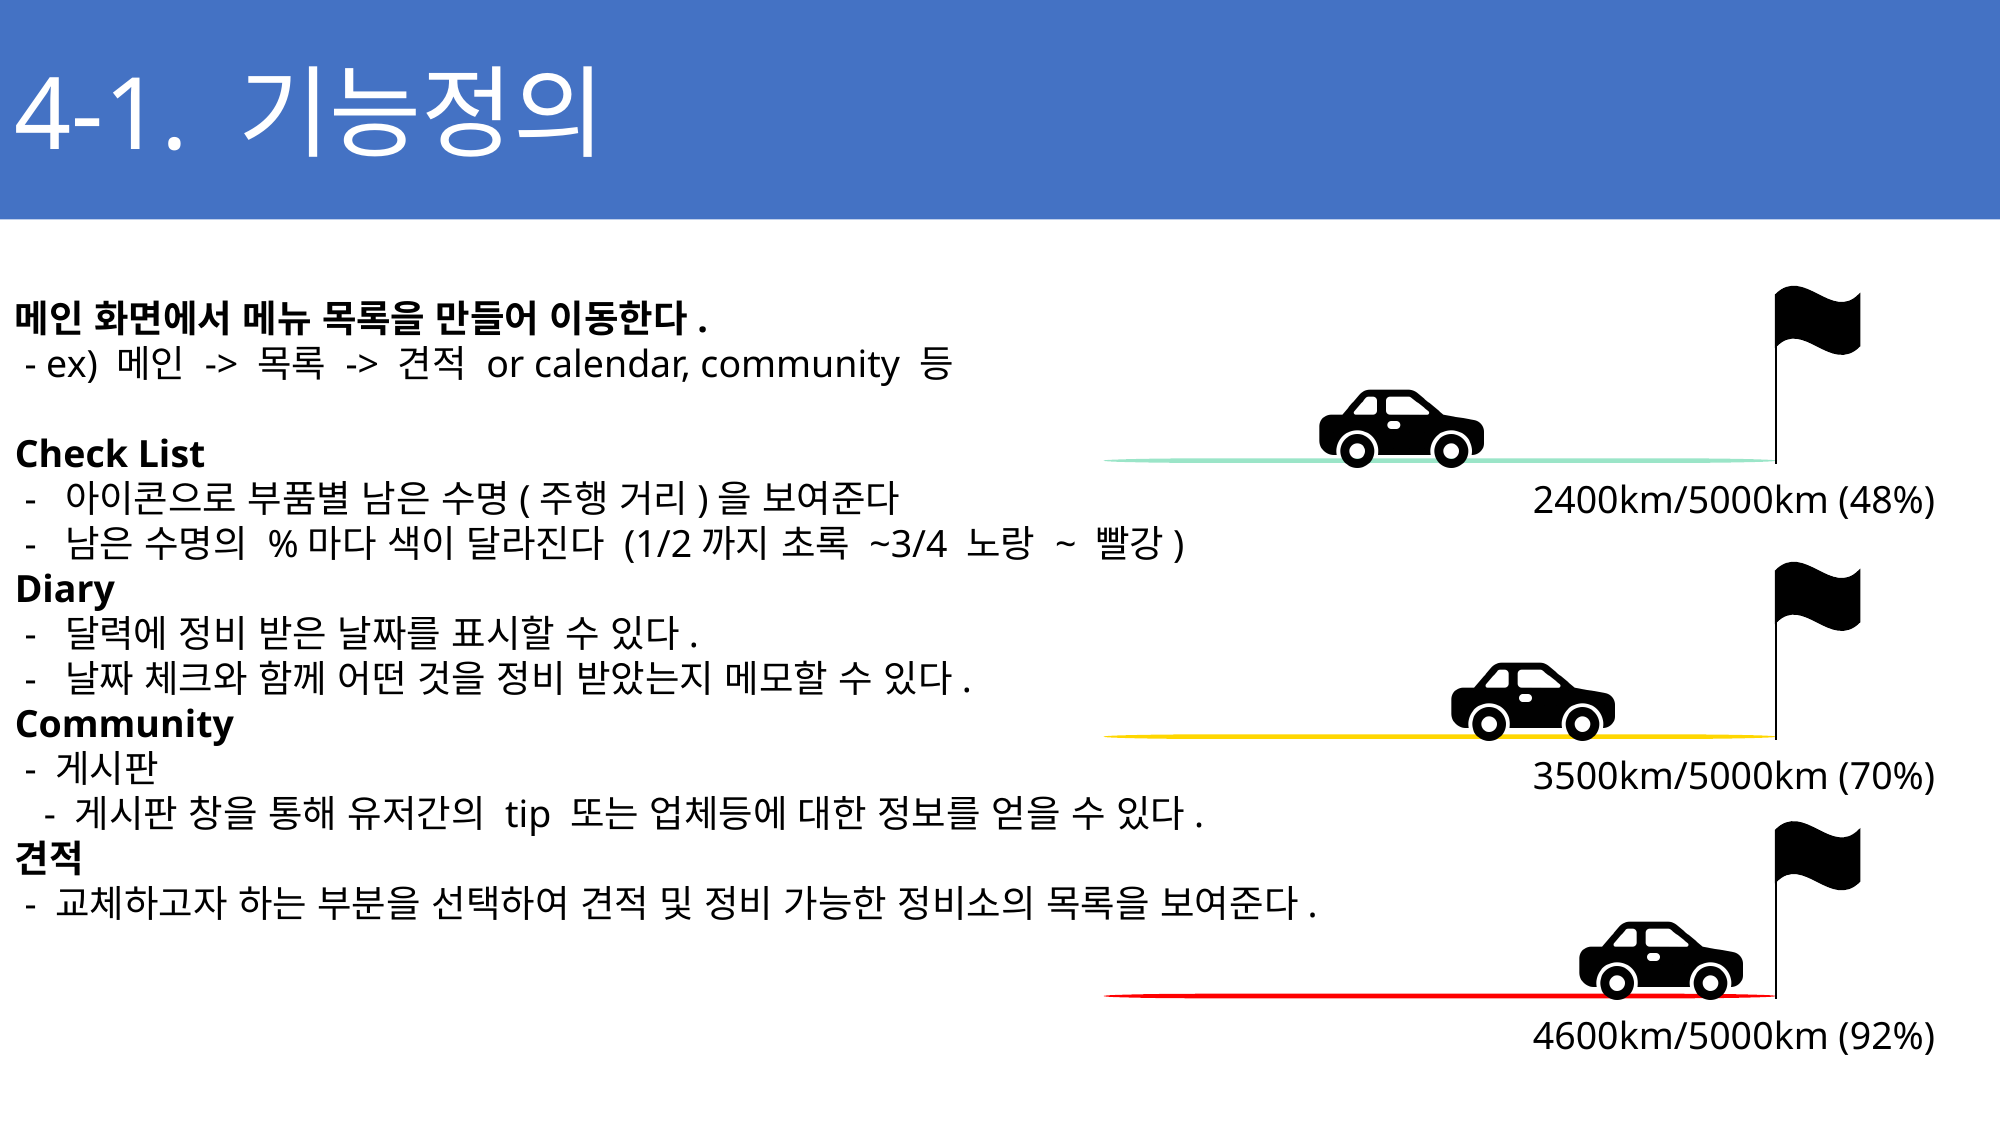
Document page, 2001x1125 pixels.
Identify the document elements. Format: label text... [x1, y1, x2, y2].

text_box 메인 화면에서 메뉴 목록을 만들어 이동한다. - ex) 메인 -> 목록 -> 견적 or calendar, community 등 Check List - 아이콘으로 부품별 남은 수명(주행 거리)을 보여준다 - 남은 수명의 %마다 색이 달라진다 (1/2까지 초록 ~3/4 노랑 ~ 빨강) Diary - 달력에 정비 받은 날짜를 표시할 수 있다. - 날짜 체크와 함께 어떤 것을 정비 받았는지 메모할 수 있다. Community - 게시판 - 게시판 창을 통해 유저간의 tip 또는 업체등에 대한 정보를 얻을 수 있다. 견적 - 교체하고자 하는 부분을 선택하여 견적 및 정비 가능한 정비소의 목록을 보여준다. [0, 221, 2000, 1090]
text_box 4-1. 기능정의 [0, 0, 2000, 220]
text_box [1103, 286, 2000, 1065]
